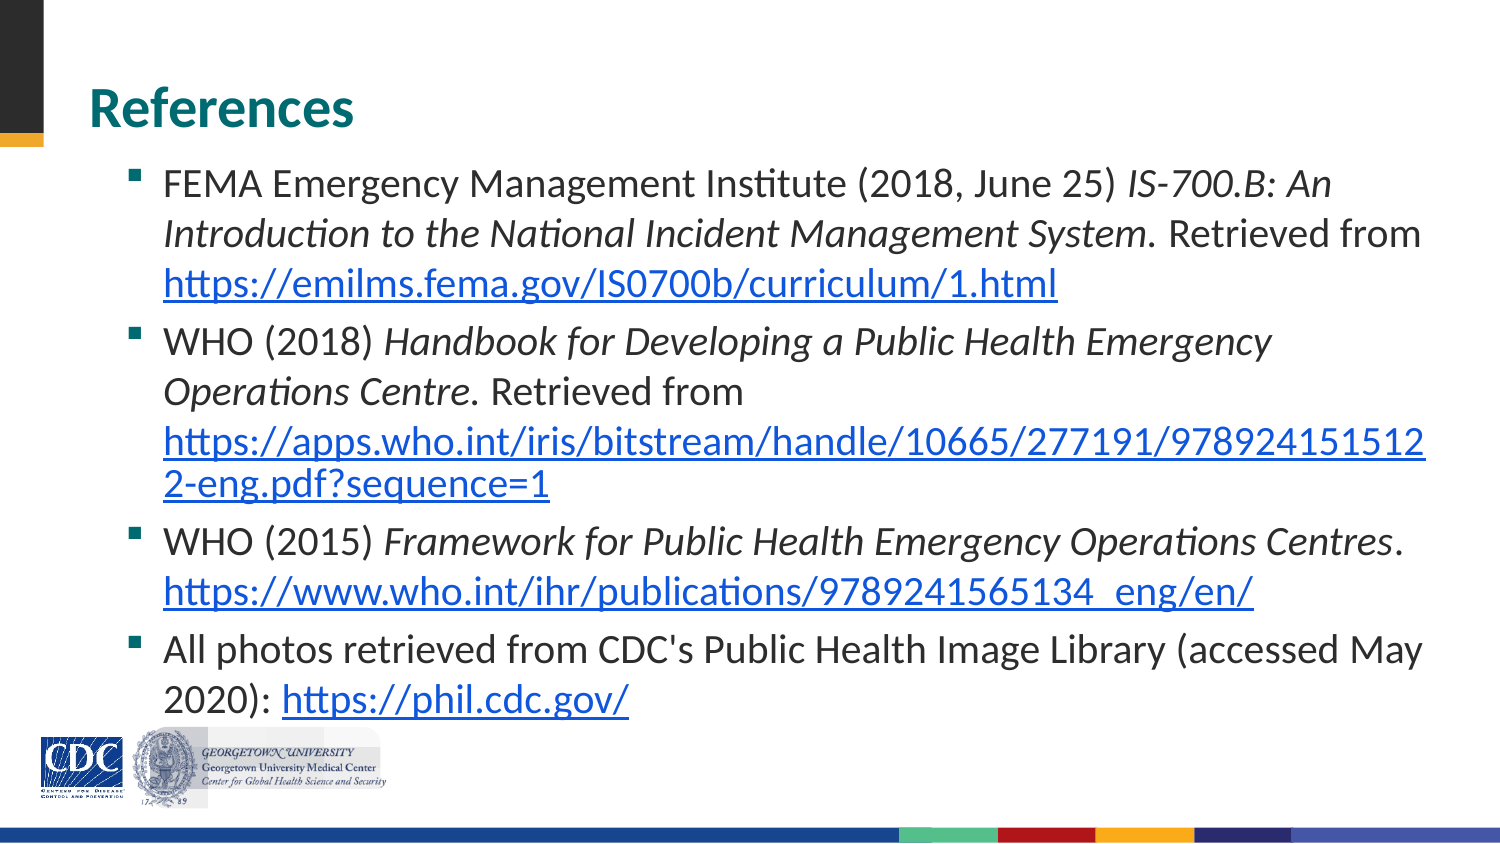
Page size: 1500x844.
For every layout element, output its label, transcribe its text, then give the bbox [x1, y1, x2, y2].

picture [40, 720, 392, 815]
text_box [0, 727, 130, 823]
list FEMA Emergency Management Institute (2018, June 25) IS-700.B: An Introduction to the National Incident Management System. Retrieved from https://emilms.fema.gov/IS0700b/curriculum/1.html WHO (2018) Handbook for Developing a Public Health Emergency Operations Centre. Retrieved from https://apps.who.int/iris/bitstream/handle/10665/277191/9789241515122-eng.pdf?sequence=1 WHO (2015) Framework for Public Health Emergency Operations Centres. https://www.who.int/ihr/publications/9789241565134_eng/en/ All photos retrieved from CDC's Public Health Image Library (accessed May 2020): https://phil.cdc.gov/ [110, 147, 1449, 696]
title References [75, 33, 1425, 147]
